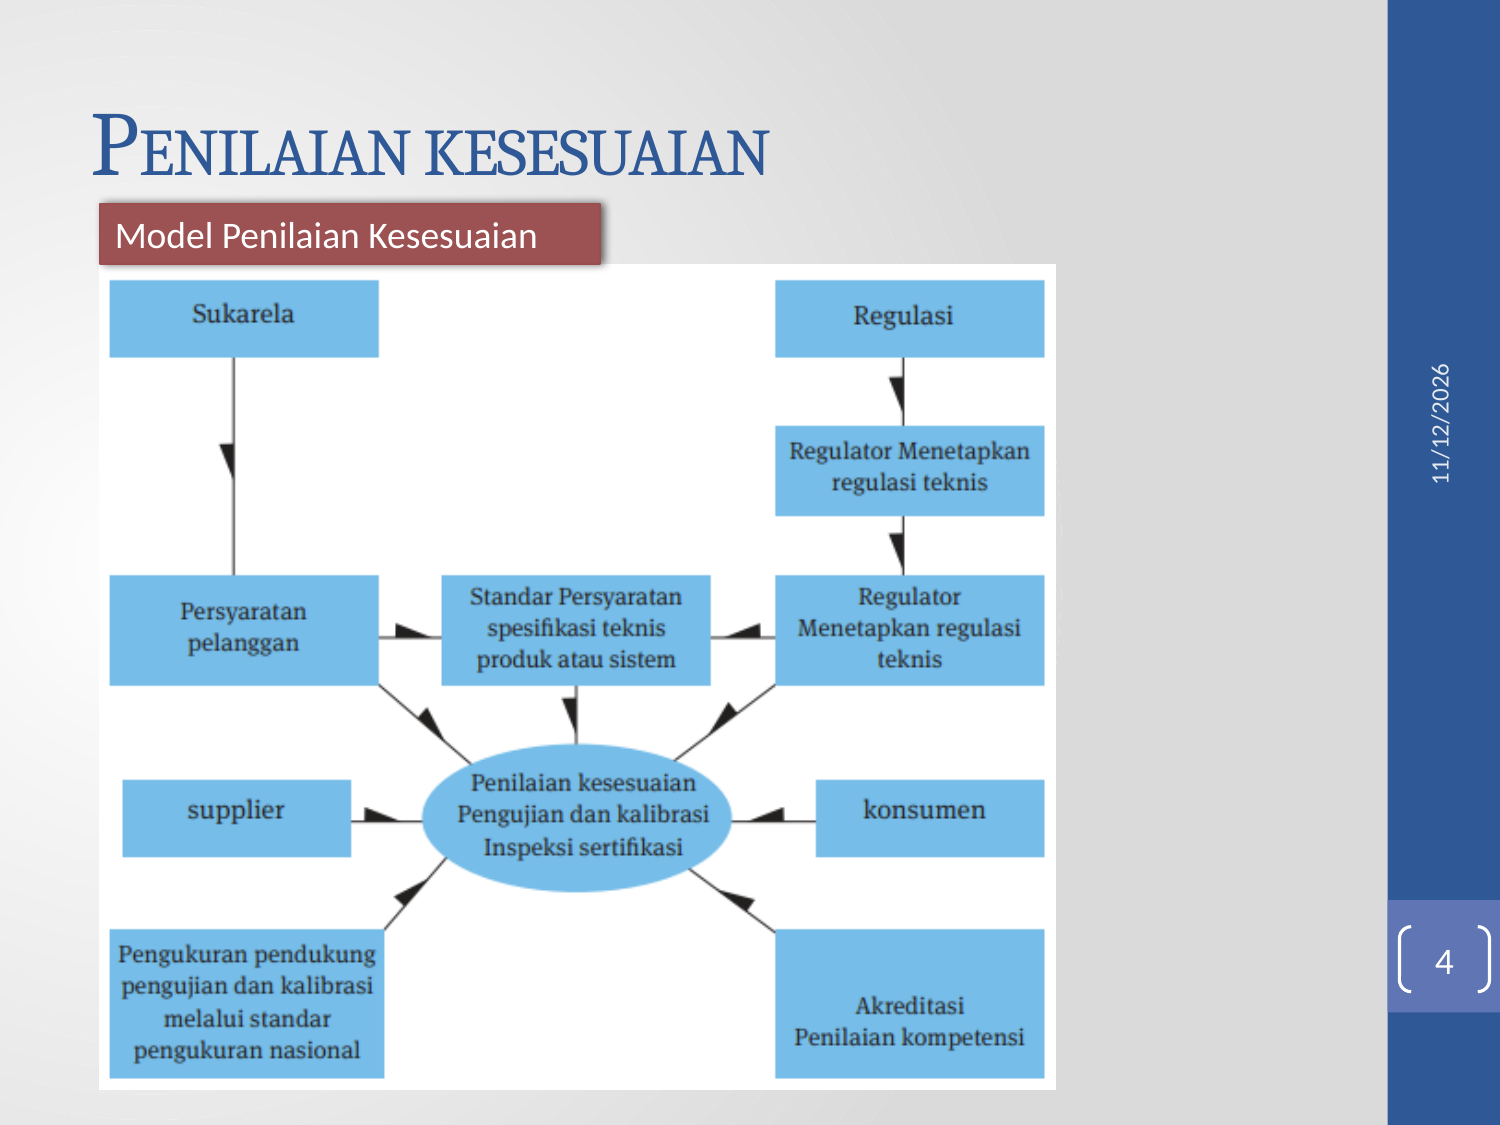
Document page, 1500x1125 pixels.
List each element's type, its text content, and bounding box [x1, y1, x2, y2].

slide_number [1408, 100, 1469, 501]
text_box Model Penilaian Kesesuaian [99, 203, 601, 261]
picture [99, 264, 1057, 1091]
slide_number 4 [1397, 925, 1492, 994]
title PENILAIAN KESESUAIAN [75, 45, 1325, 233]
